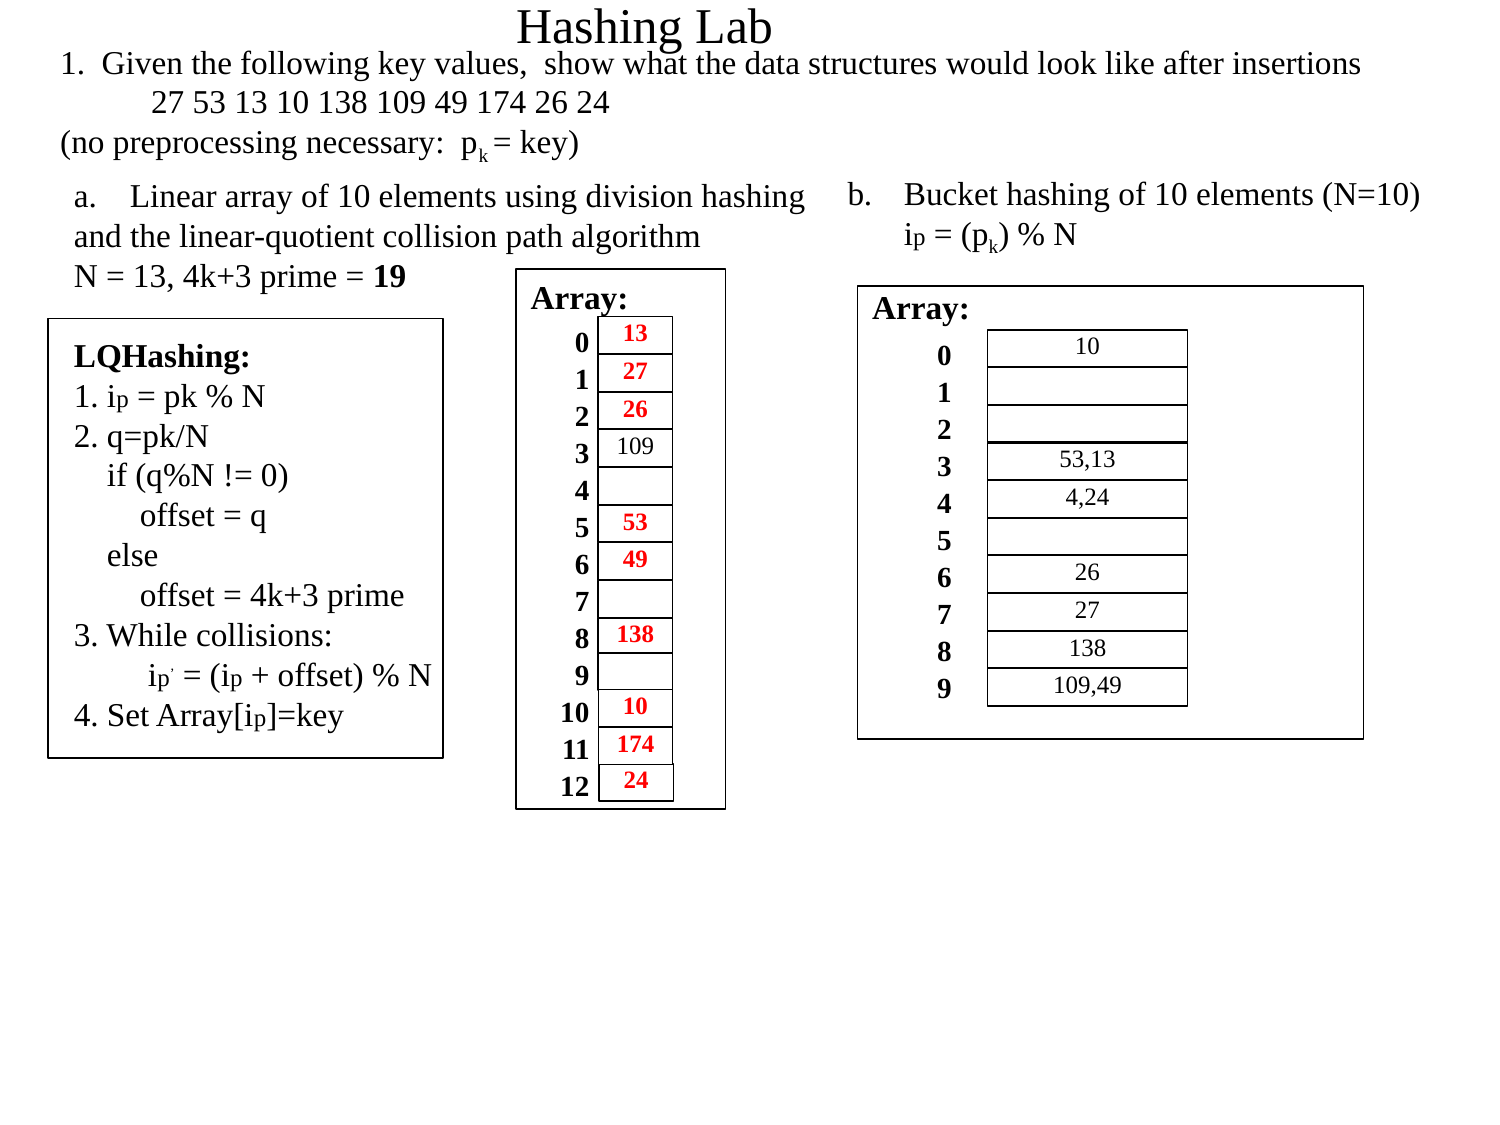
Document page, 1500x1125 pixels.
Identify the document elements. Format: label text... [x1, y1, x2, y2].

text_box Bucket hashing of 10 elements (N=10) ip = (pk) % N [832, 164, 1443, 385]
text_box Array: [515, 268, 726, 809]
text_box Array: [857, 286, 1364, 740]
text_box 1. Given the following key values, show what the data structures would look like after insertions 27 53 13 10 138 109 49 174 26 24 (no preprocessing necessary: pk = key) [45, 33, 1415, 174]
text_box [47, 318, 443, 758]
text_box Linear array of 10 elements using division hashing and the linear-quotient collision path algorithm N = 13, 4k+3 prime = 19 LQHashing: 1. ip = pk % N 2. q=pk/N if (q%N != 0) offset = q else offset = 4k+3 prime 3. While collisions: ip’ = (ip + offset) % N 4. Set Array[ip]=key [58, 166, 822, 821]
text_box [883, 328, 1188, 717]
text_box Hashing Lab [501, 0, 789, 62]
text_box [544, 315, 674, 816]
